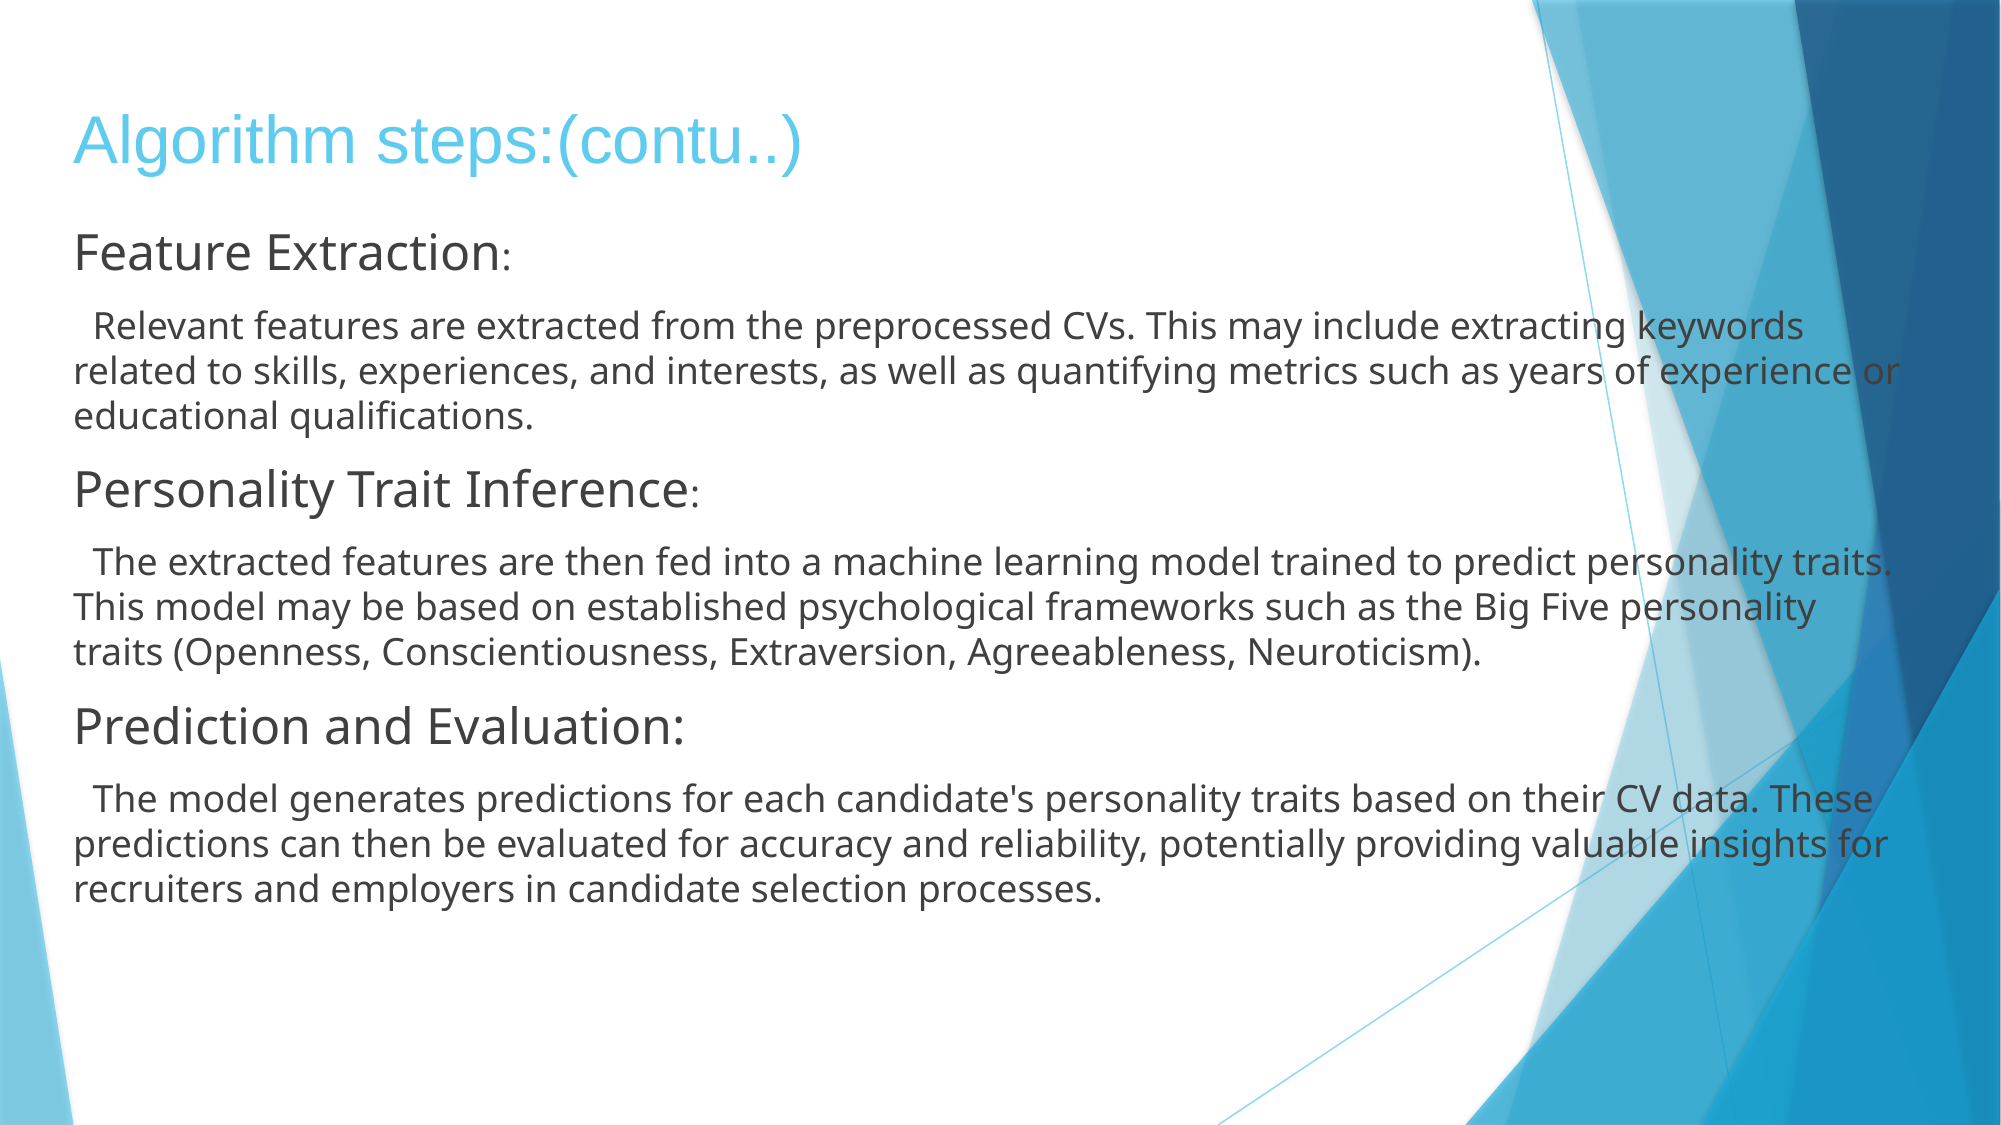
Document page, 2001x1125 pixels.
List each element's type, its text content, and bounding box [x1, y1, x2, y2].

title Algorithm steps:(contu..) [58, 88, 1500, 186]
list Feature Extraction: Relevant features are extracted from the preprocessed CVs. This may include extracting keywords related to skills, experiences, and interests, as well as quantifying metrics such as years of experience or educational qualifications. Personality Trait Inference: The extracted features are then fed into a machine learning model trained to predict personality traits. This model may be based on established psychological frameworks such as the Big Five personality traits (Openness, Conscientiousness, Extraversion, Agreeableness, Neuroticism). Prediction and Evaluation: The model generates predictions for each candidate's personality traits based on their CV data. These predictions can then be evaluated for accuracy and reliability, potentially providing valuable insights for recruiters and employers in candidate selection processes. [58, 213, 1926, 1070]
